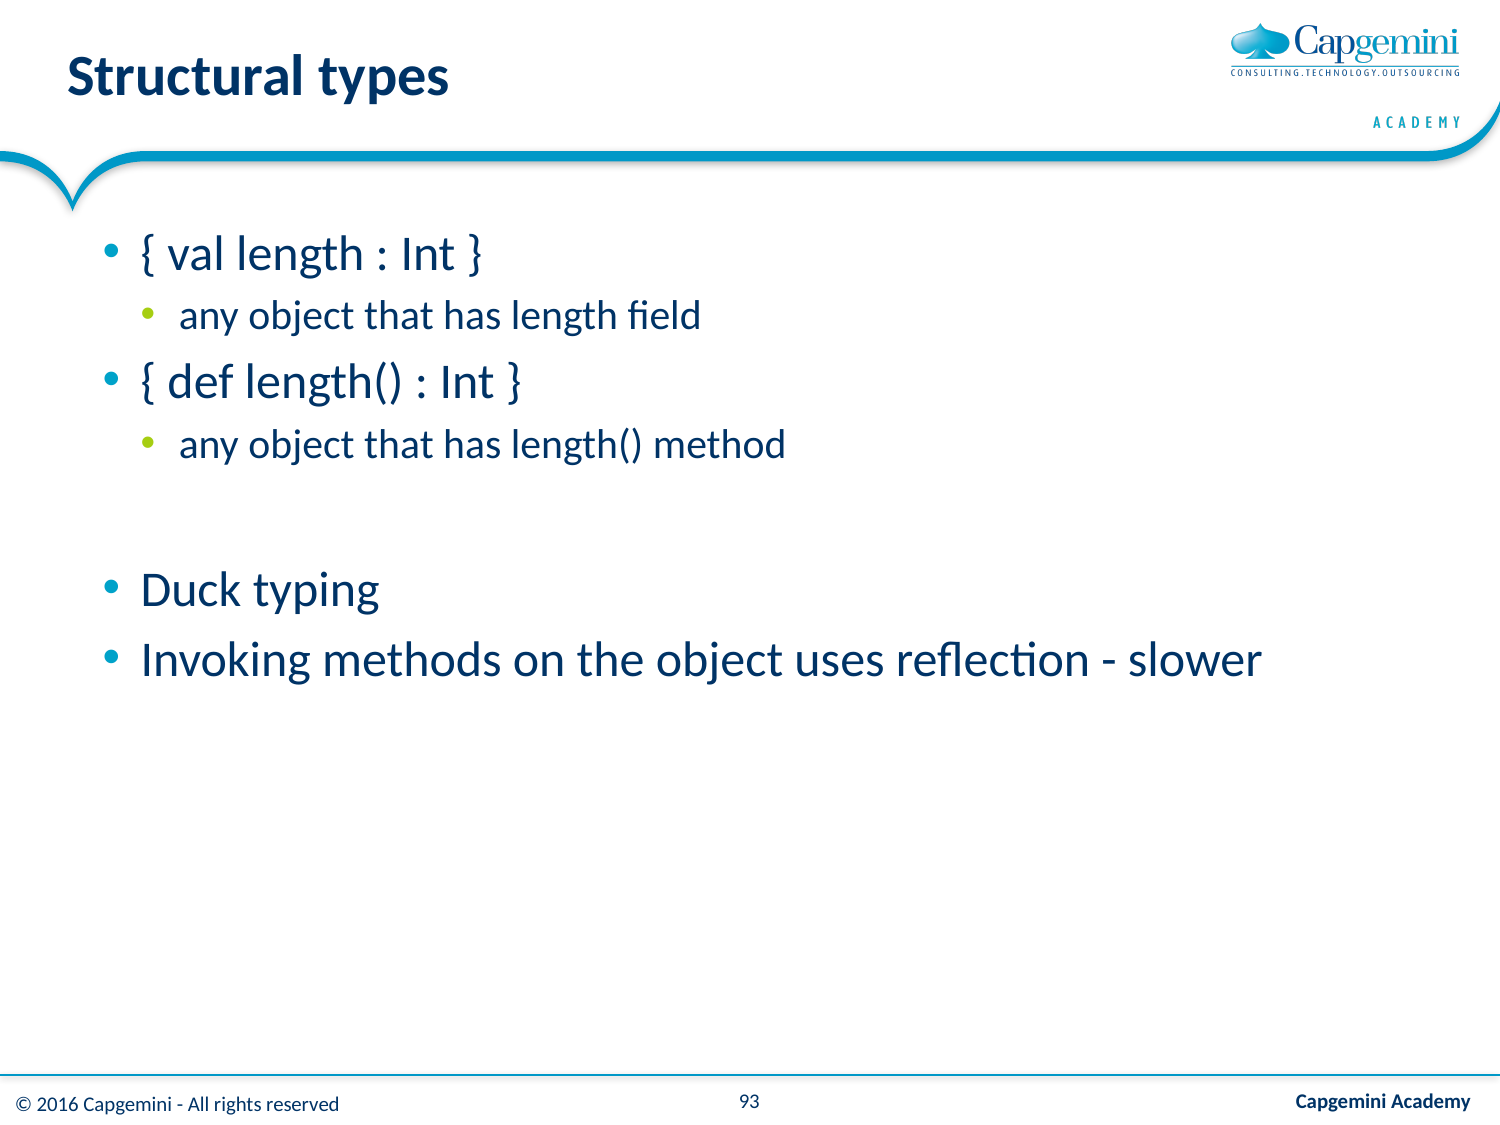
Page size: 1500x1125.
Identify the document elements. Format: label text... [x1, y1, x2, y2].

picture [1388, 23, 1461, 128]
title Structural types [37, 0, 1388, 163]
list { val length : Int } any object that has length field { def length() : Int } any object that has length() method Duck typing Invoking methods on the object uses reflection - slower [87, 212, 1438, 923]
slide_number 93 [680, 1076, 819, 1125]
